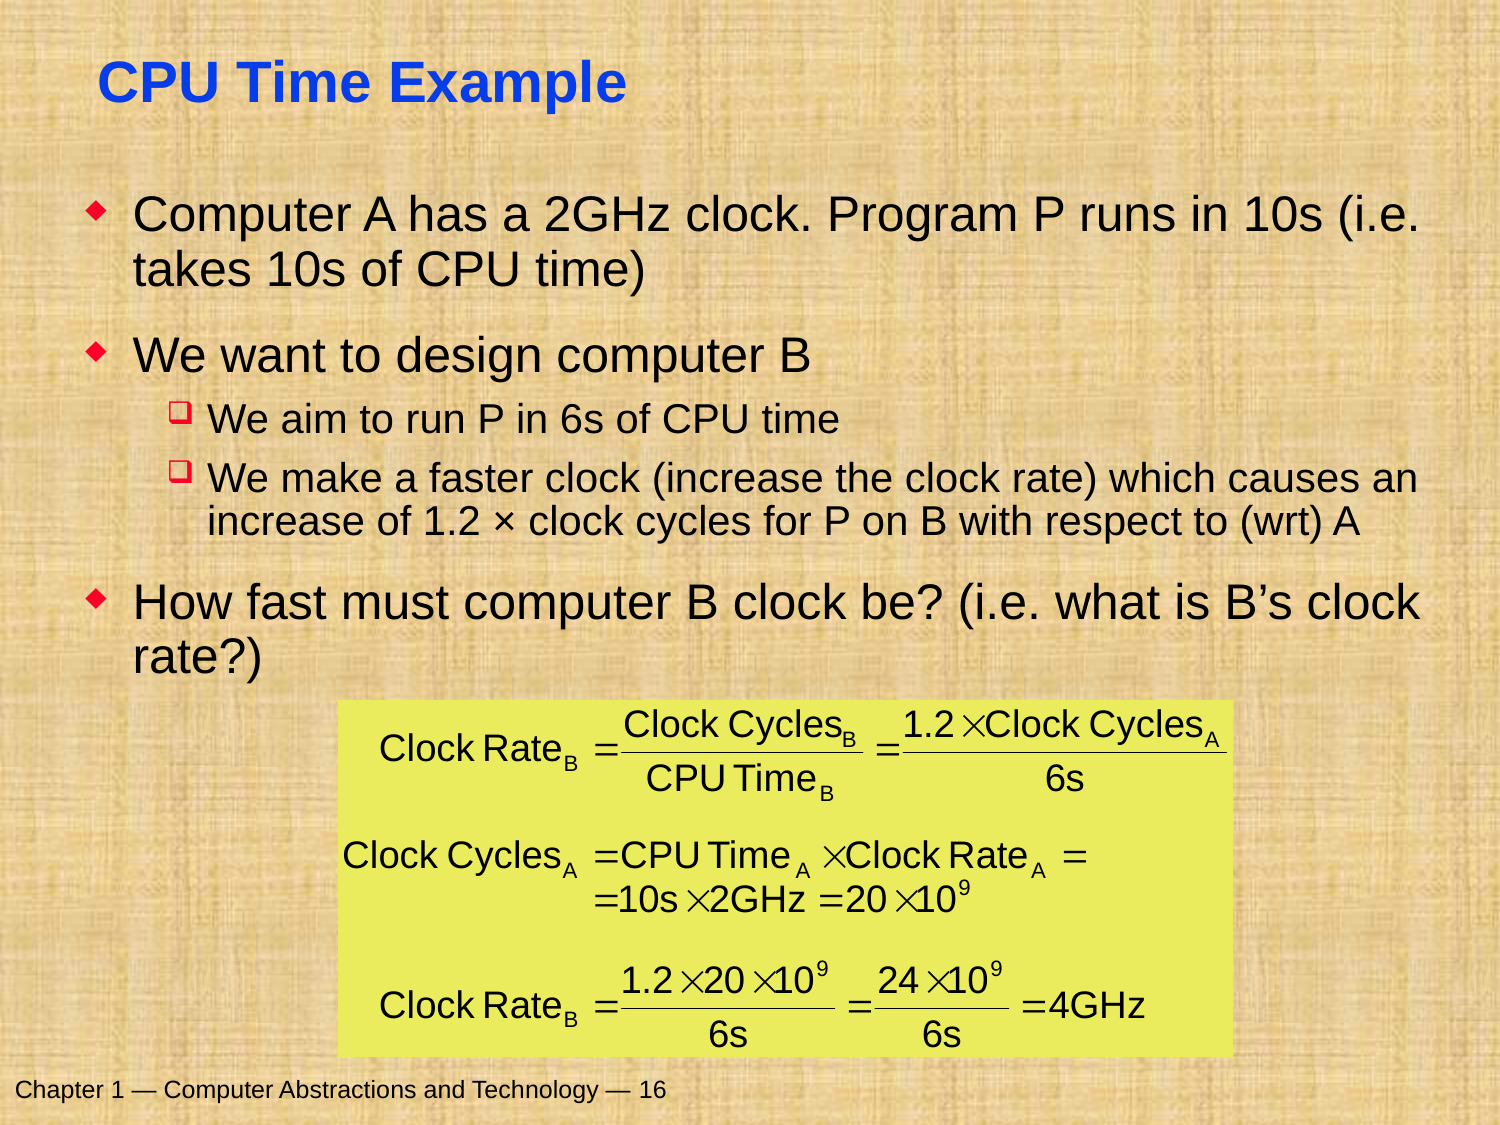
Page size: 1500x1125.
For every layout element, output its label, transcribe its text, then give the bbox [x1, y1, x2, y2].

footer Chapter 1 — Computer Abstractions and Technology — 16 [0, 1066, 1193, 1125]
title CPU Time Example [87, 50, 1425, 120]
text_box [337, 699, 1234, 1058]
picture [0, 0, 1500, 1125]
list Computer A has a 2GHz clock. Program P runs in 10s (i.e. takes 10s of CPU time) We want to design computer B We aim to run P in 6s of CPU time We make a faster clock (increase the clock rate) which causes an increase of 1.2 × clock cycles for P on B with respect to (wrt) A How fast must computer B clock be? (i.e. what is B’s clock rate?) [75, 184, 1469, 714]
